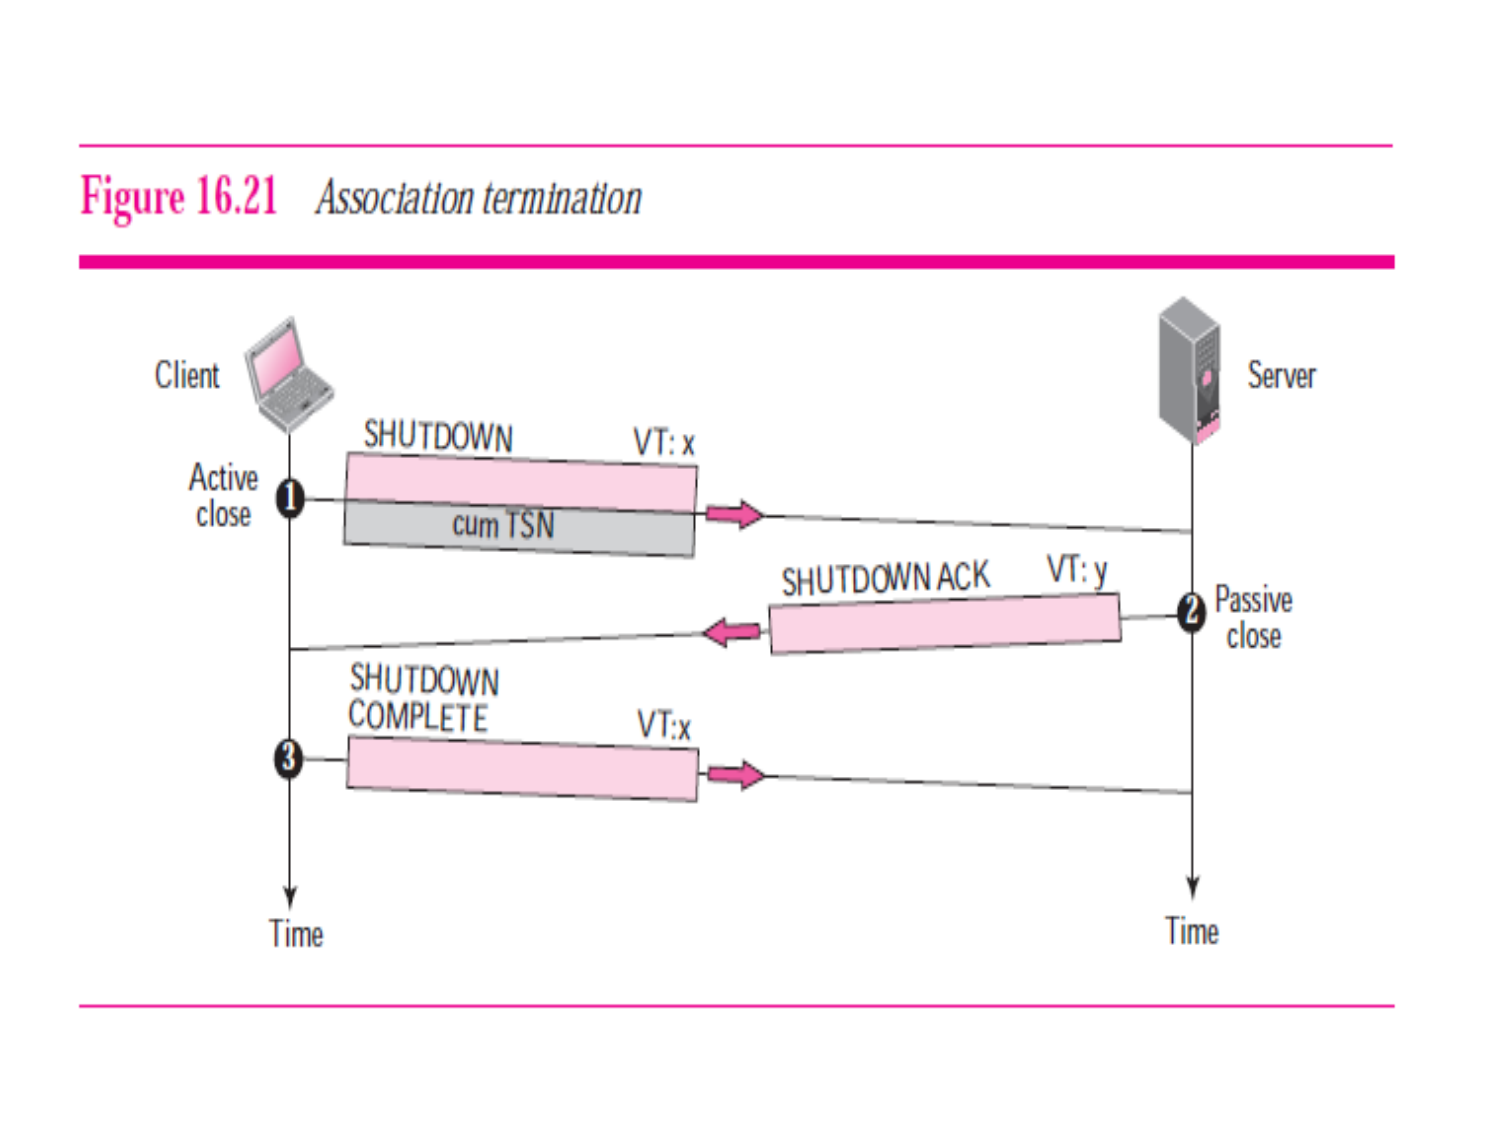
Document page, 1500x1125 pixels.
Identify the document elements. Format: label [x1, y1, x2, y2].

picture [49, 137, 1413, 1026]
